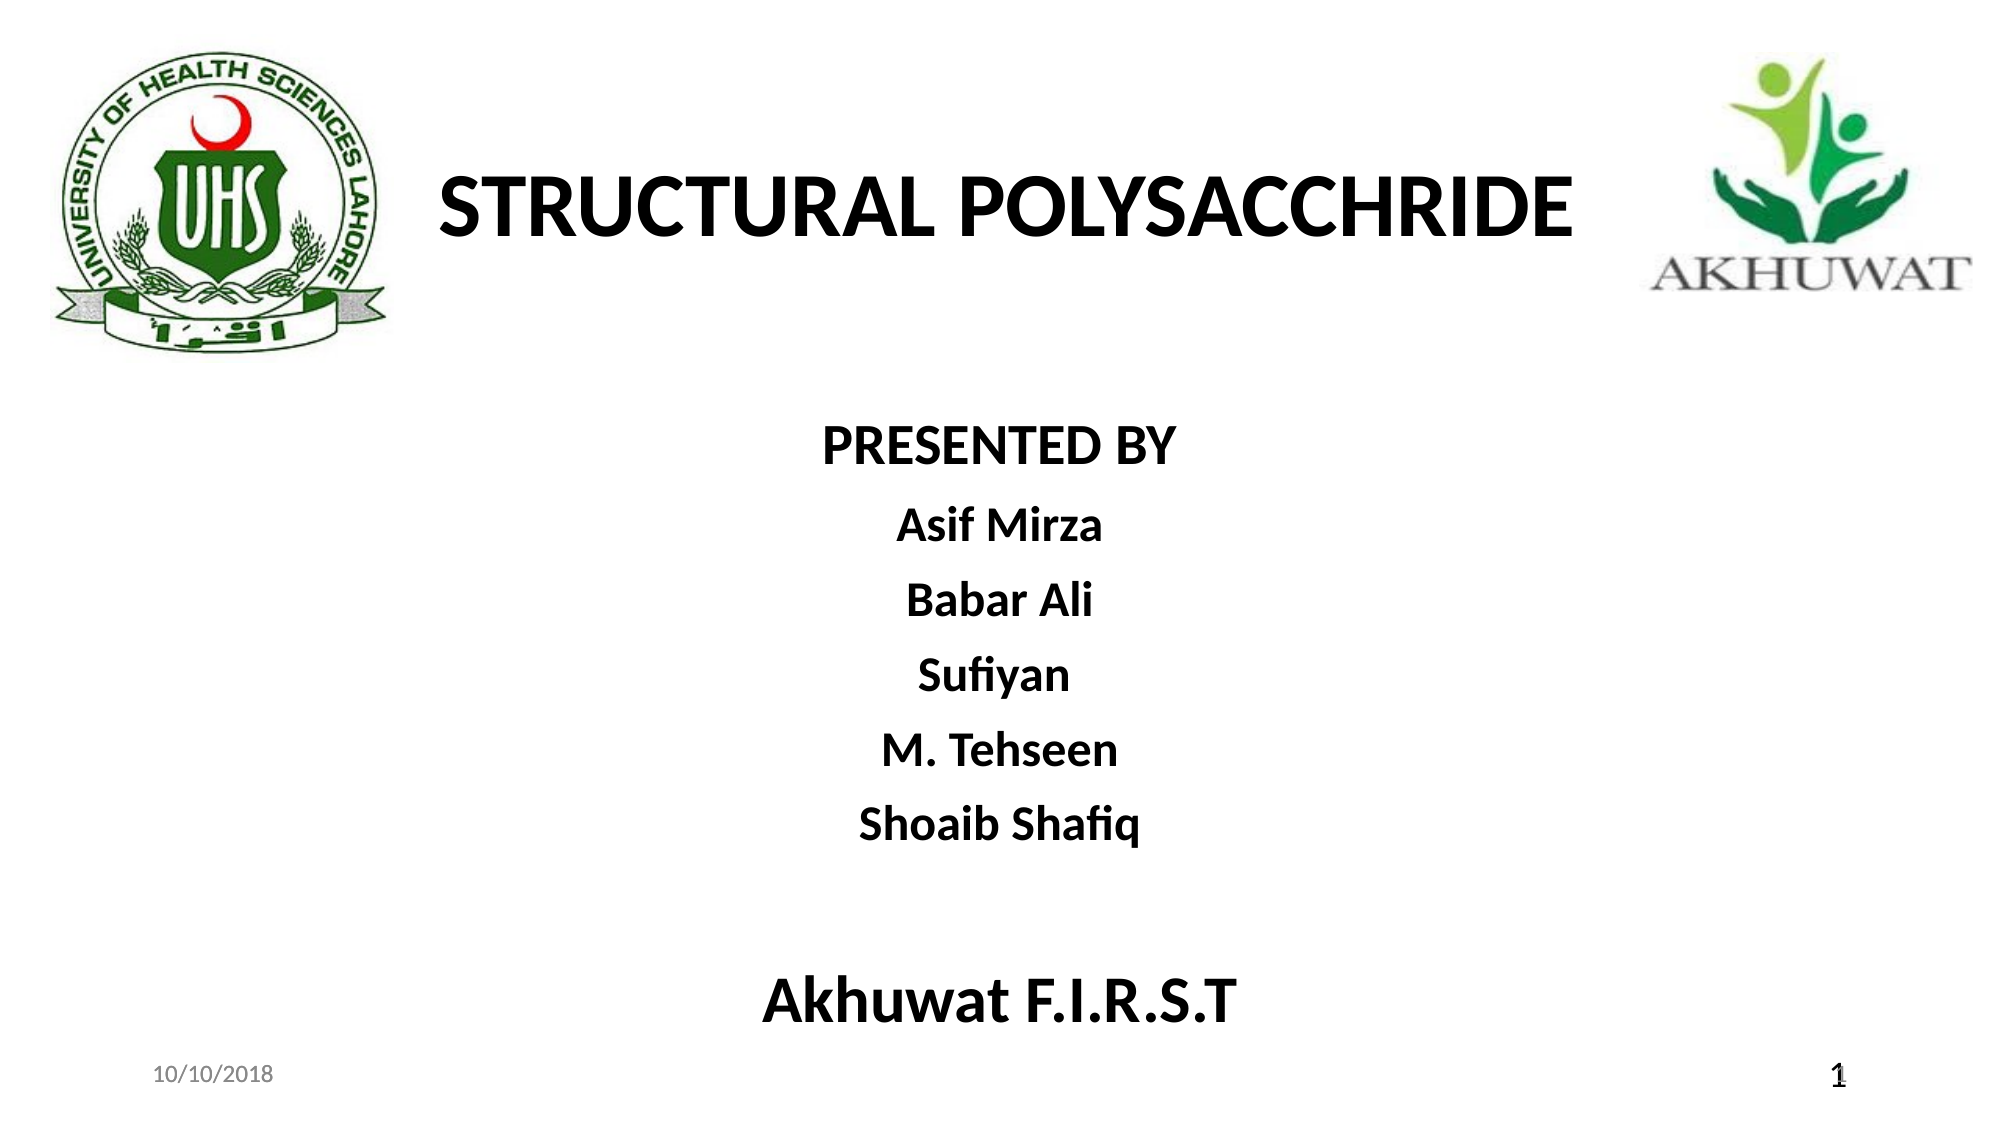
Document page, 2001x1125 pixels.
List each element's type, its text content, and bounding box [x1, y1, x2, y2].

slide_number 1 [1412, 1042, 1863, 1103]
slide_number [137, 1042, 588, 1103]
picture [49, 34, 394, 363]
title STRUCTURAL POLYSACCHRIDE [394, 97, 1639, 316]
picture [1639, 52, 2000, 369]
list PRESENTED BY Asif Mirza Babar Ali Sufiyan M. Tehseen Shoaib Shafiq Akhuwat F.I.R.S.T [137, 407, 1863, 1121]
